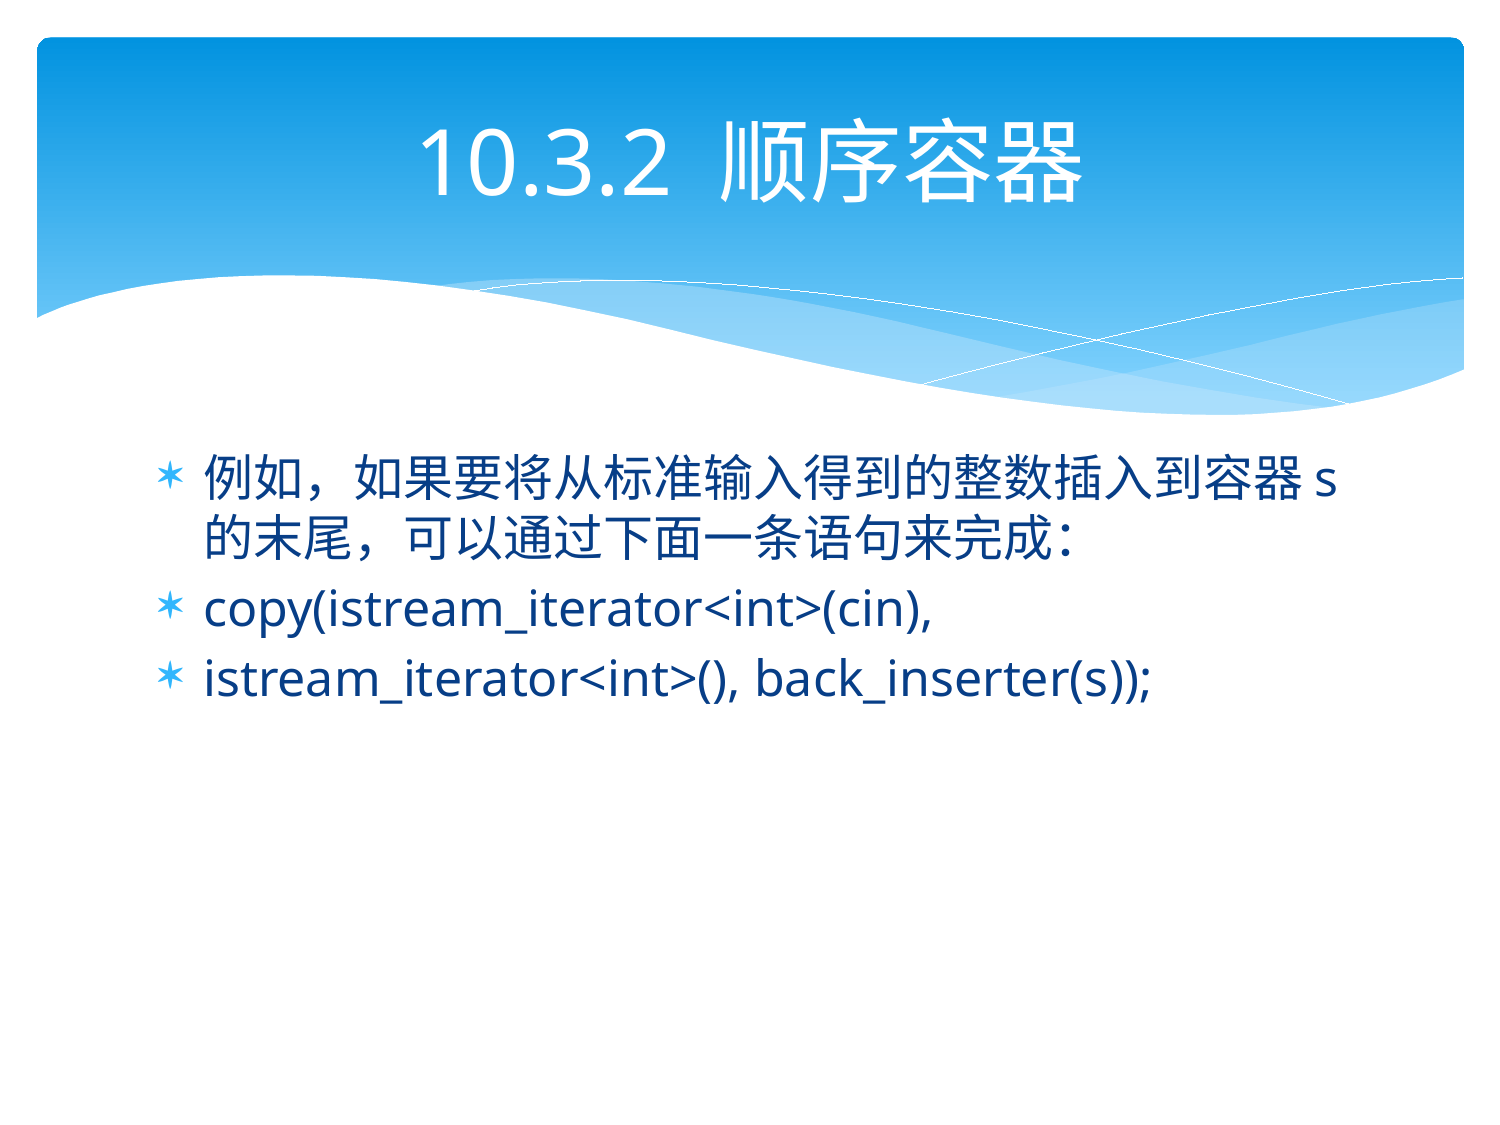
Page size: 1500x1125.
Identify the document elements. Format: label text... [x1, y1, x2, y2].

list 例如，如果要将从标准输入得到的整数插入到容器s的末尾，可以通过下面一条语句来完成： copy(istream_iterator<int>(cin), istream_iterator<int>(), back_inserter(s)); [143, 438, 1359, 1005]
title 10.3.2 顺序容器 [75, 55, 1425, 261]
